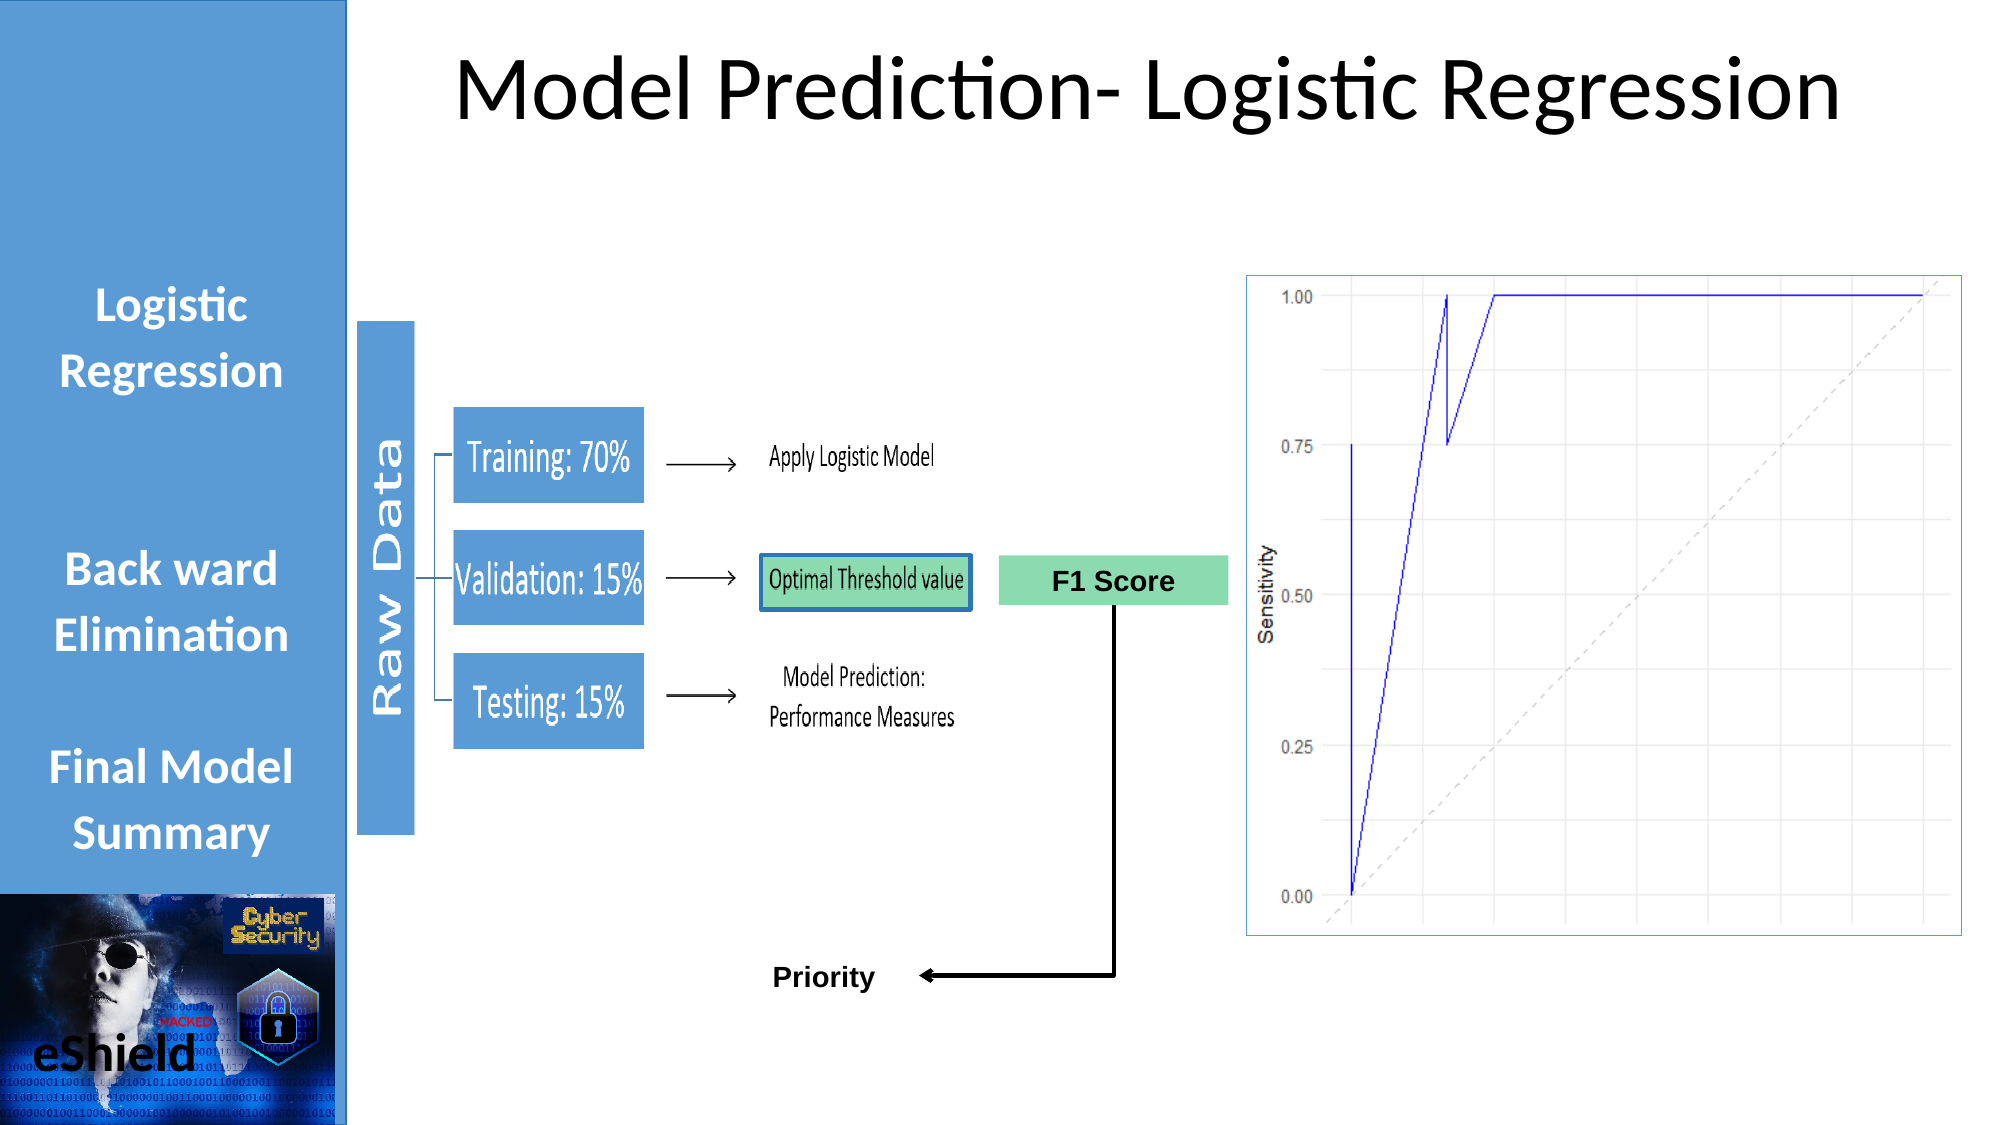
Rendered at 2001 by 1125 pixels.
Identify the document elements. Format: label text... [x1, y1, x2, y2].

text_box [0, 894, 335, 1125]
text_box Priority [729, 950, 919, 1001]
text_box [833, 700, 1200, 896]
text_box F1 Score [1024, 555, 1229, 605]
title Model Prediction- Logistic Regression [335, 16, 1962, 164]
picture [1246, 274, 1962, 936]
picture [306, 319, 1020, 839]
text_box Logistic Regression Back ward Elimination Final Model Summary [0, 0, 347, 1125]
